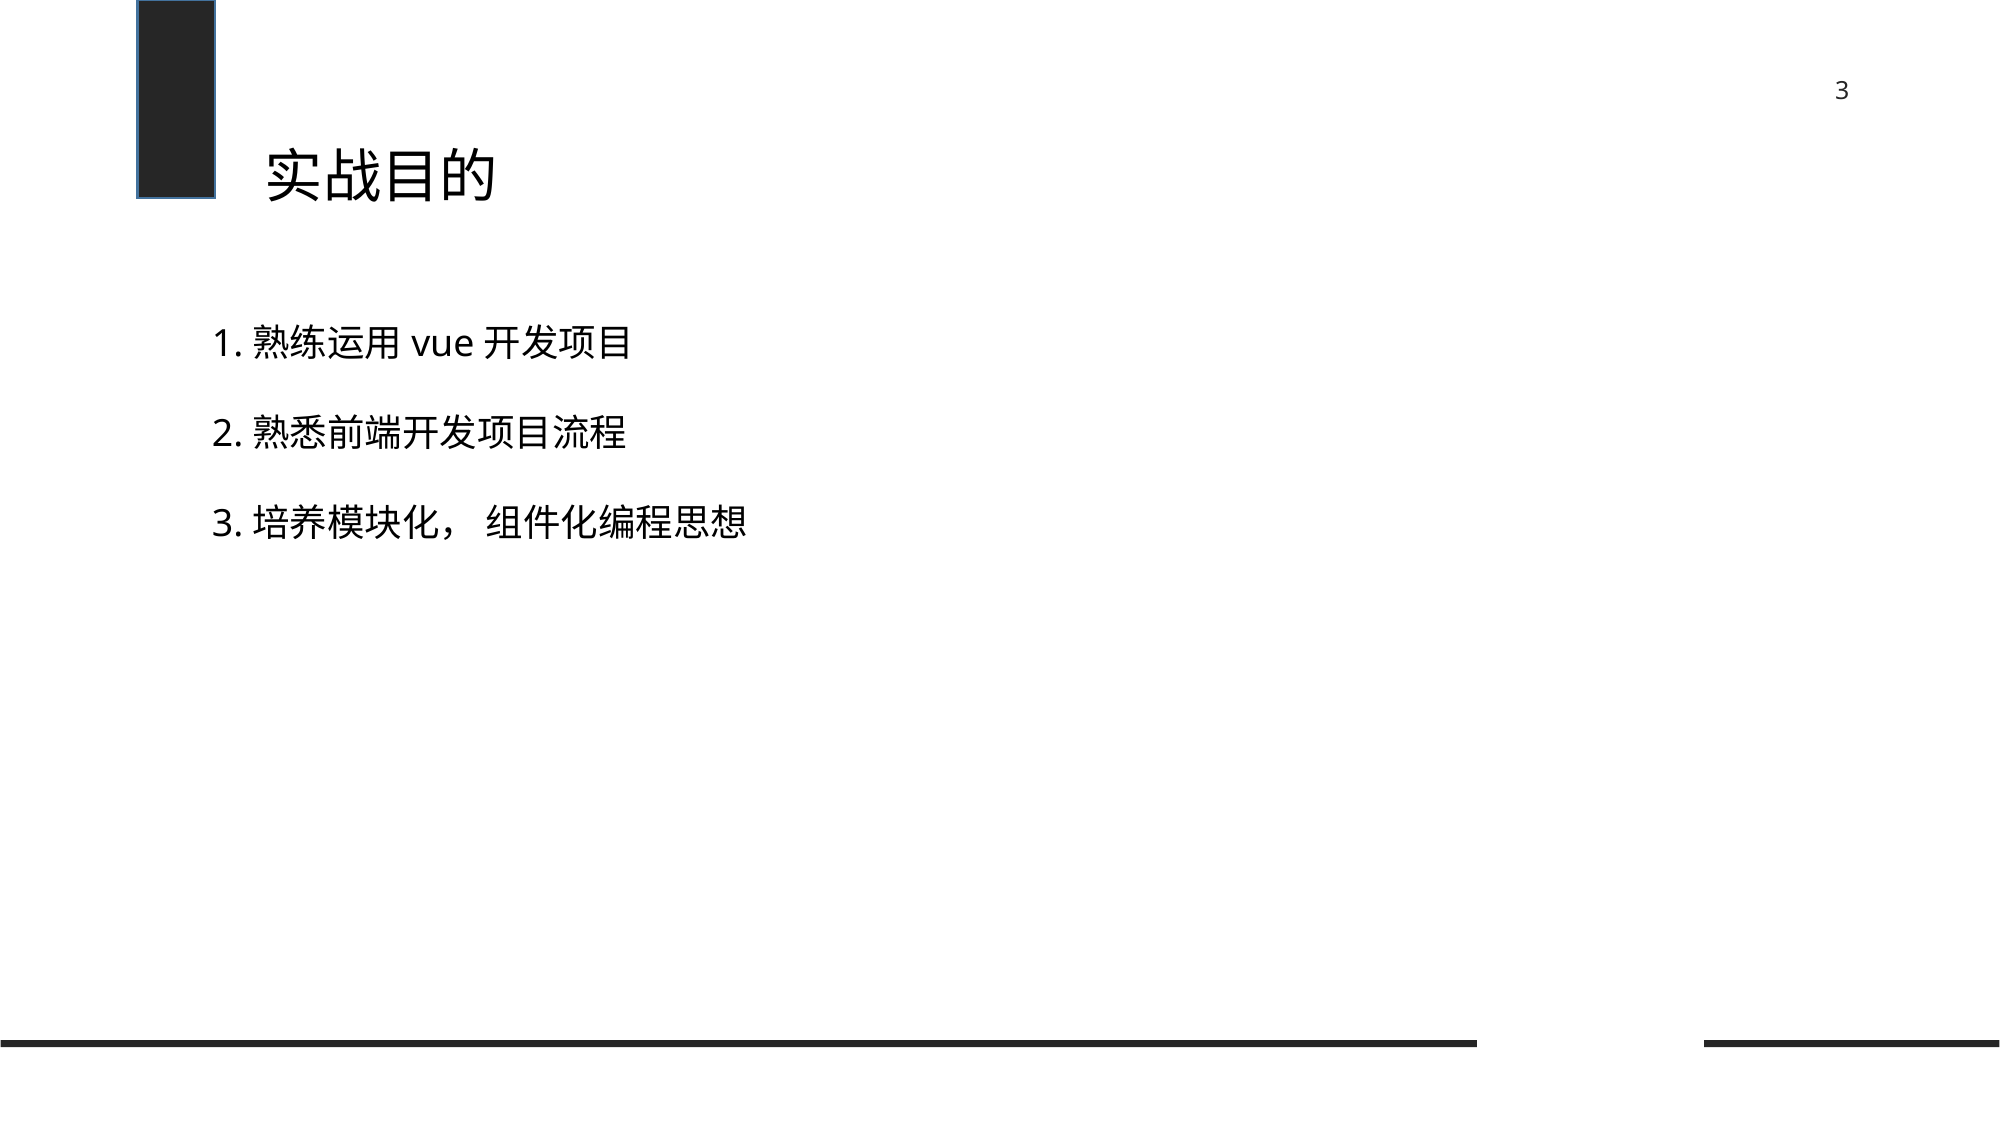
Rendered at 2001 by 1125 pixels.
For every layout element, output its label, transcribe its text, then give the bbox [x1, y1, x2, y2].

text_box 1.熟练运用vue开发项目 2.熟悉前端开发项目流程 3.培养模块化， 组件化编程思想 [197, 311, 1752, 552]
title 实战目的 [249, 93, 1750, 218]
